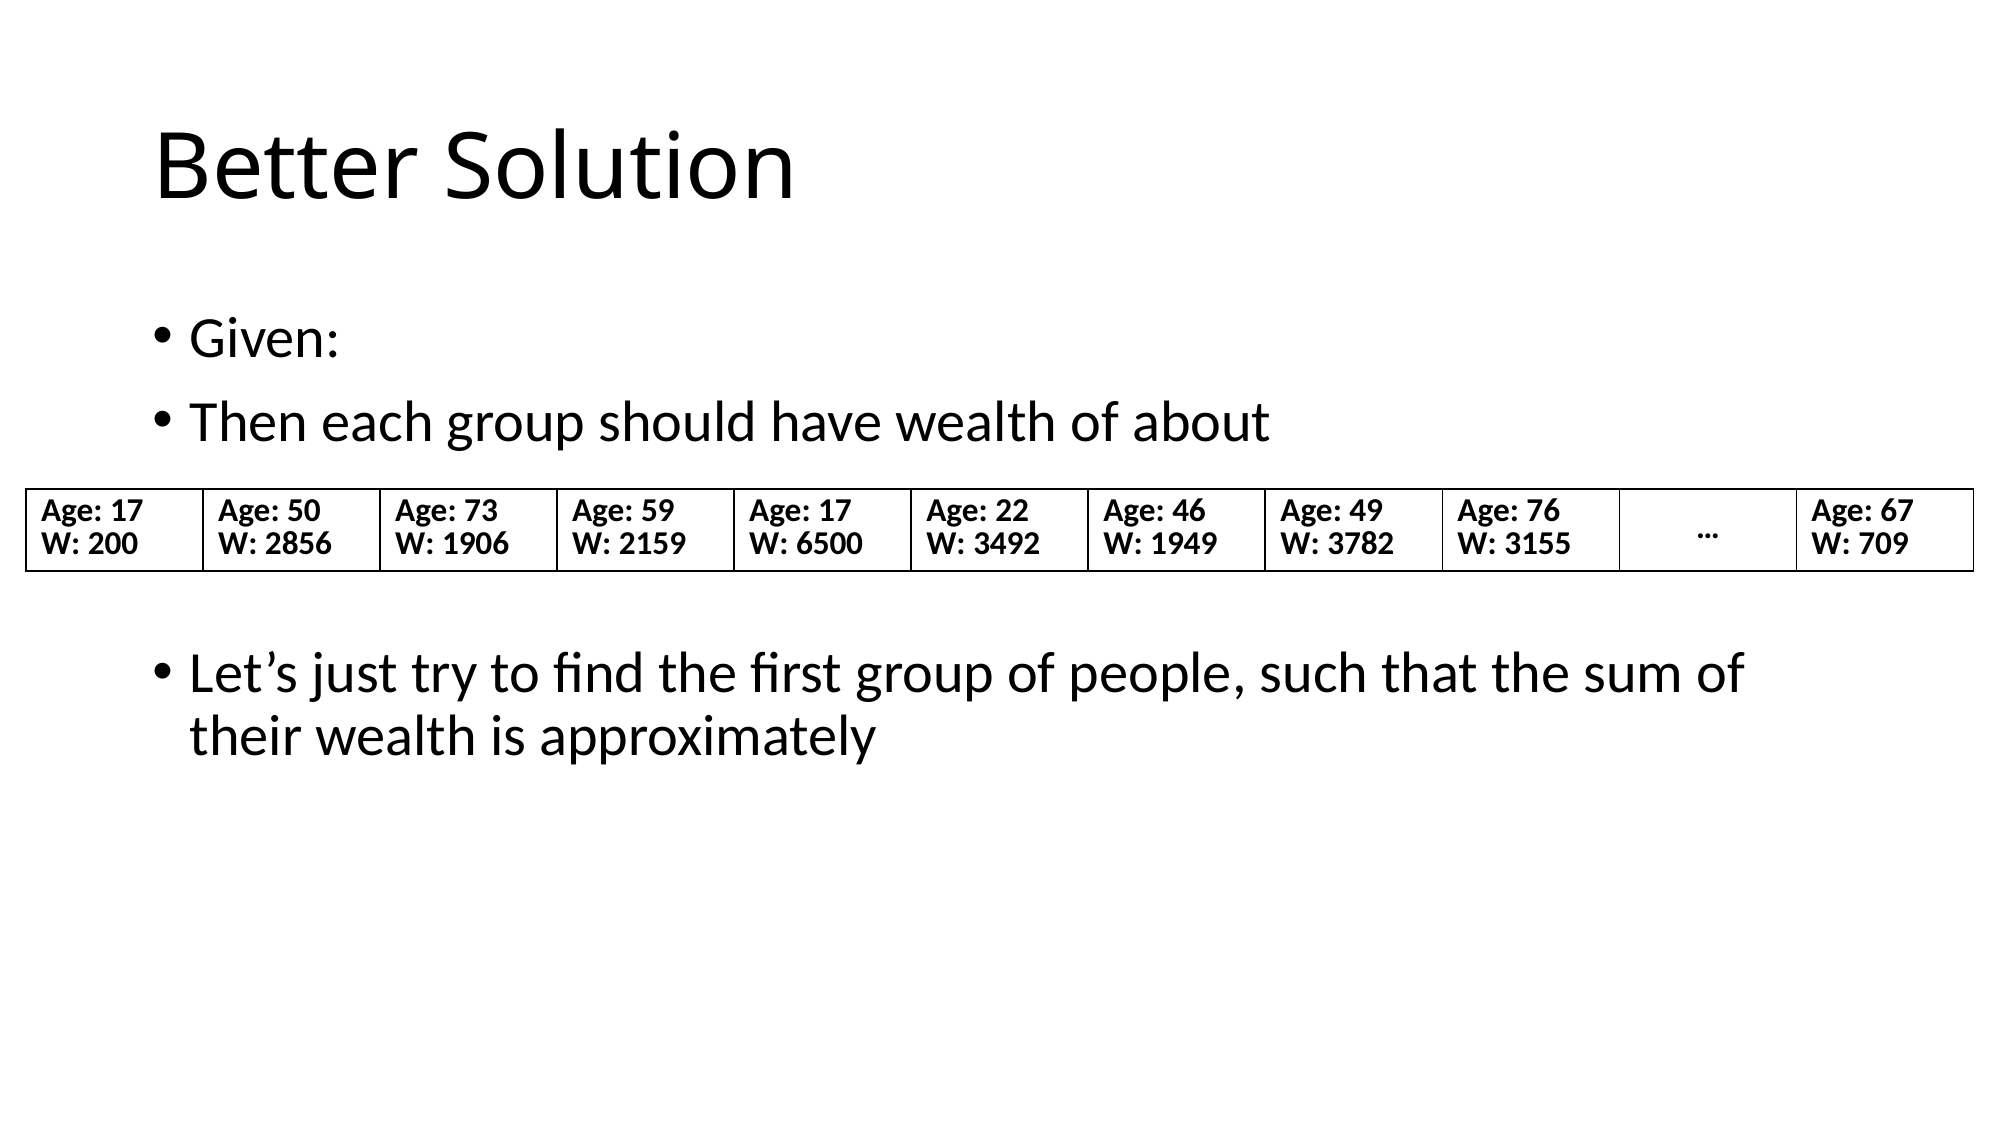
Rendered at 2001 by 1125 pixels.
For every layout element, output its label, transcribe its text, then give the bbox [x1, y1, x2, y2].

table_header Age: 17 W: 200 [27, 490, 202, 570]
table_header Age: 73 W: 1906 [381, 490, 556, 570]
table_header Age: 59 W: 2159 [558, 490, 733, 570]
table_header Age: 17 W: 6500 [735, 490, 910, 570]
table_header Age: 46 W: 1949 [1089, 490, 1264, 570]
table_header Age: 67 W: 709 [1797, 490, 1973, 570]
table_header Age: 22 W: 3492 [912, 490, 1087, 570]
table_header Age: 50 W: 2856 [204, 490, 379, 570]
table_header Age: 76 W: 3155 [1443, 490, 1619, 570]
title Better Solution [137, 59, 1863, 278]
table_header … [1620, 490, 1796, 570]
table_header Age: 49 W: 3782 [1266, 490, 1442, 570]
